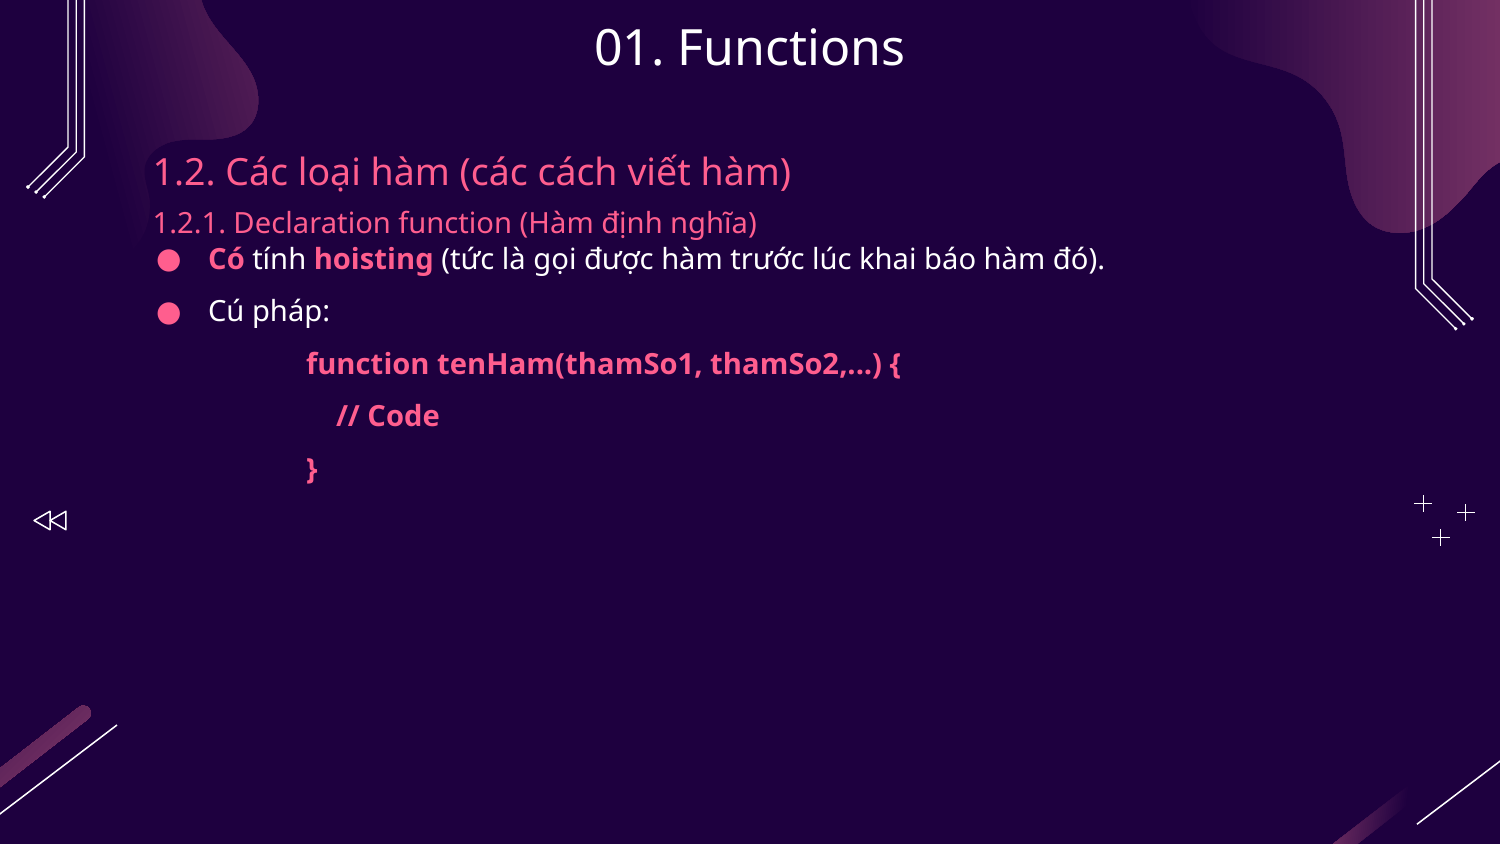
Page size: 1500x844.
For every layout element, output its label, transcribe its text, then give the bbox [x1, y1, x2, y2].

text_box 1.2.1. Declaration function (Hàm định nghĩa) [137, 186, 1191, 255]
subtitle Có tính hoisting (tức là gọi được hàm trước lúc khai báo hàm đó). Cú pháp: function tenHam(thamSo1, thamSo2,...) { // Code } [118, 207, 1382, 844]
subtitle 1.2. Các loại hàm (các cách viết hàm) [137, 140, 1191, 186]
title 01. Functions [118, 0, 1382, 94]
